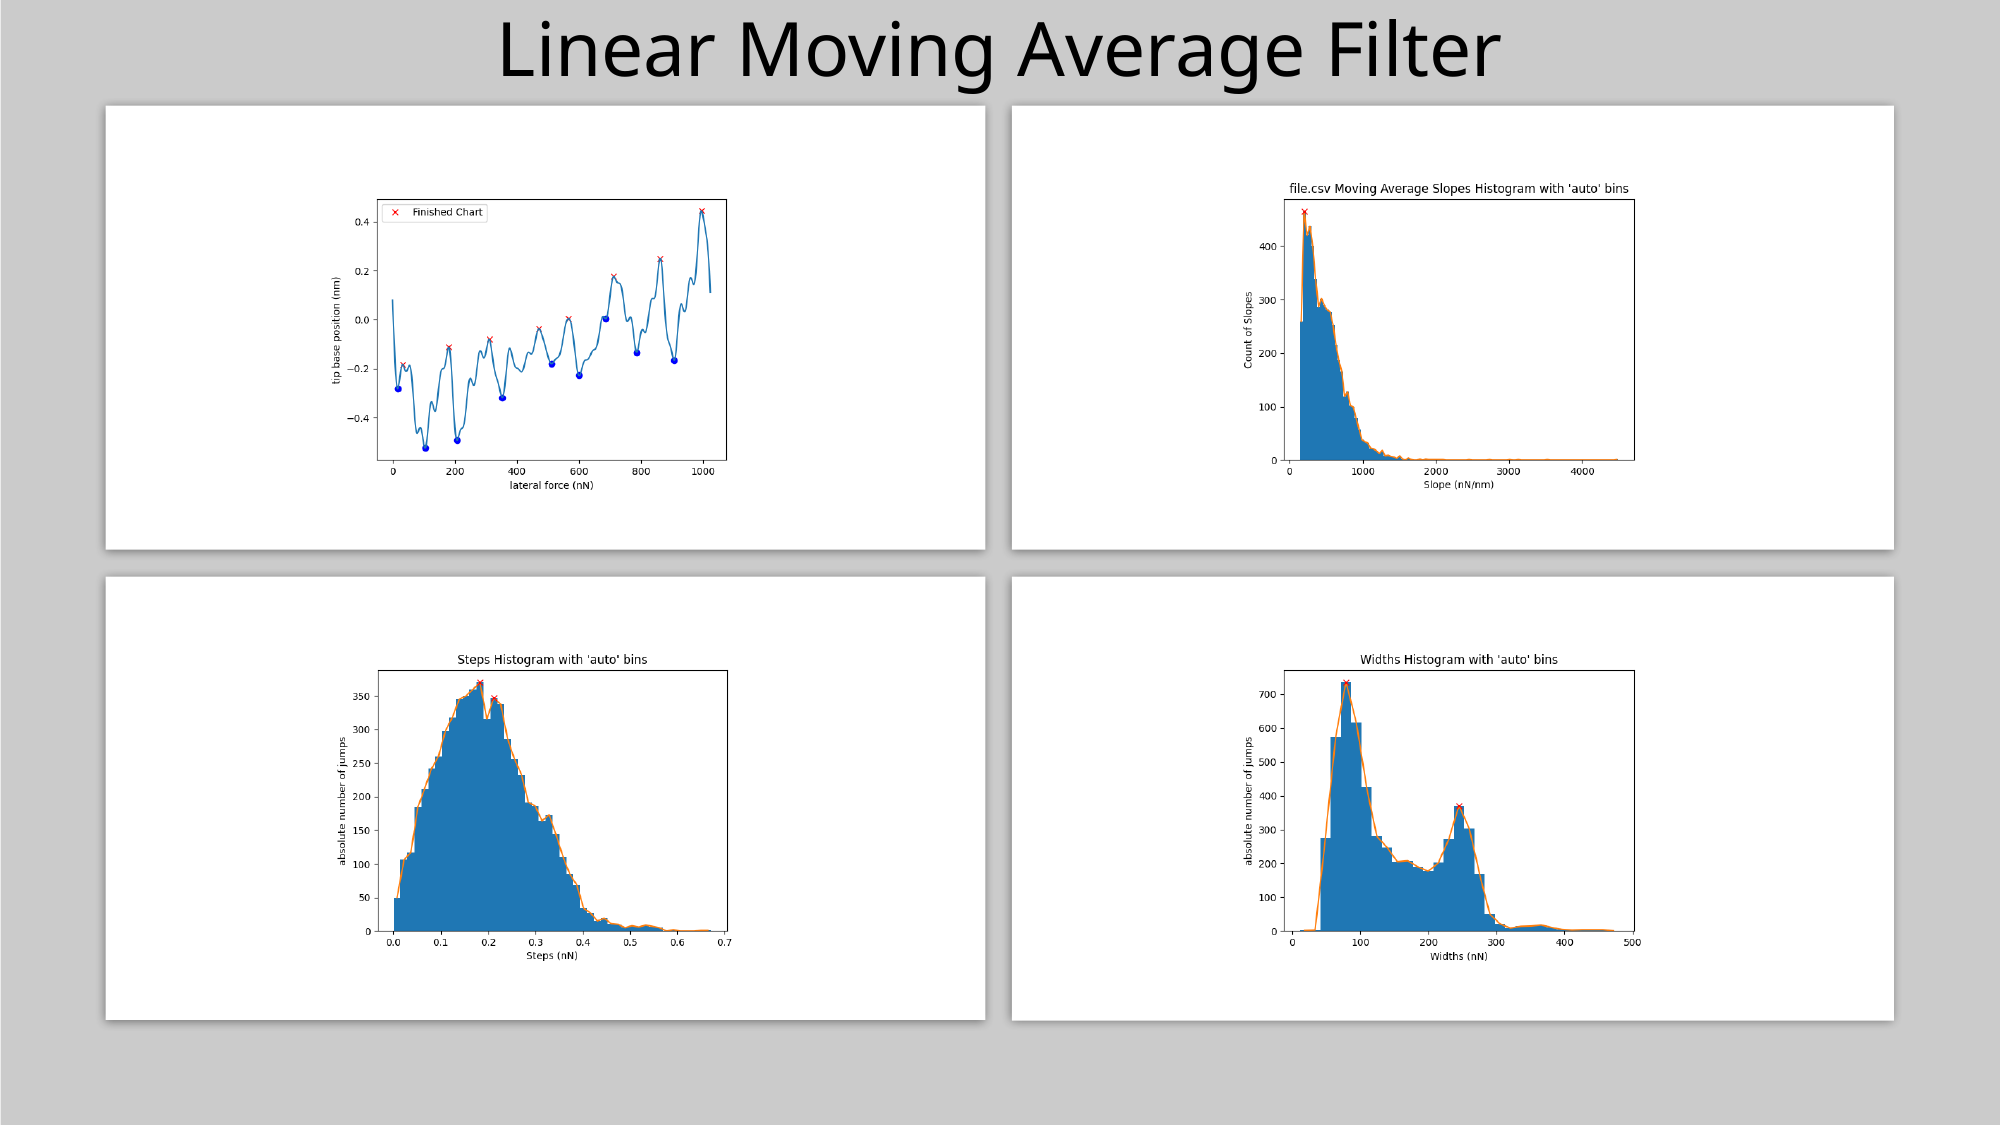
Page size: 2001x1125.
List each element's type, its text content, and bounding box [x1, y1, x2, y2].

picture [321, 629, 772, 968]
text_box [1011, 576, 1895, 1022]
picture [1227, 629, 1679, 968]
text_box [104, 576, 986, 1021]
picture [1227, 158, 1679, 497]
text_box [1011, 105, 1895, 551]
text_box [0, 105, 2000, 1125]
picture [320, 158, 771, 497]
text_box Linear Moving Average Filter [0, 0, 2000, 105]
text_box [104, 105, 986, 551]
